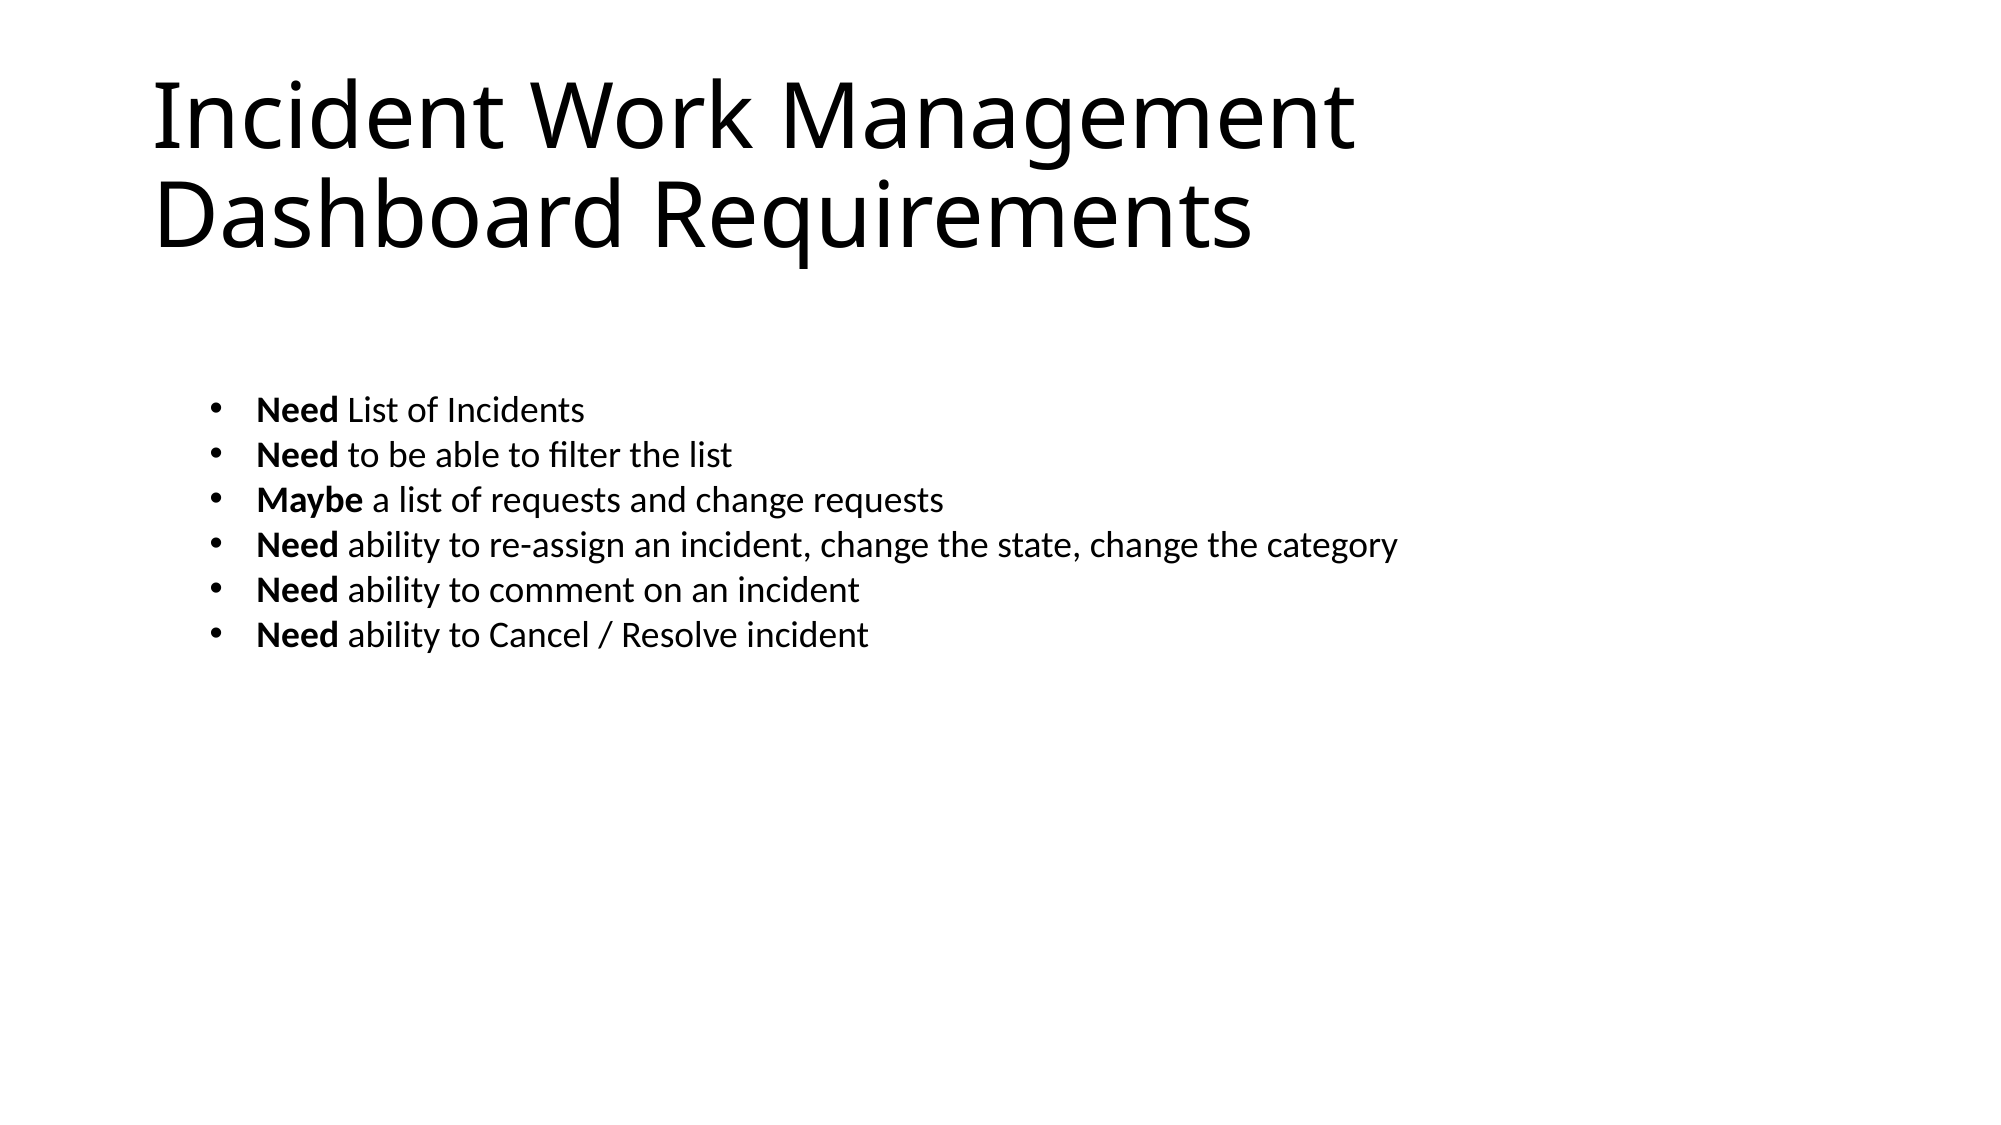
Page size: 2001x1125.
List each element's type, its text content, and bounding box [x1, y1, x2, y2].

title Incident Work Management Dashboard Requirements [137, 59, 1863, 278]
text_box Need List of Incidents Need to be able to filter the list Maybe a list of requests and change requests Need ability to re-assign an incident, change the state, change the category Need ability to comment on an incident Need ability to Cancel / Resolve incident [194, 377, 1600, 753]
